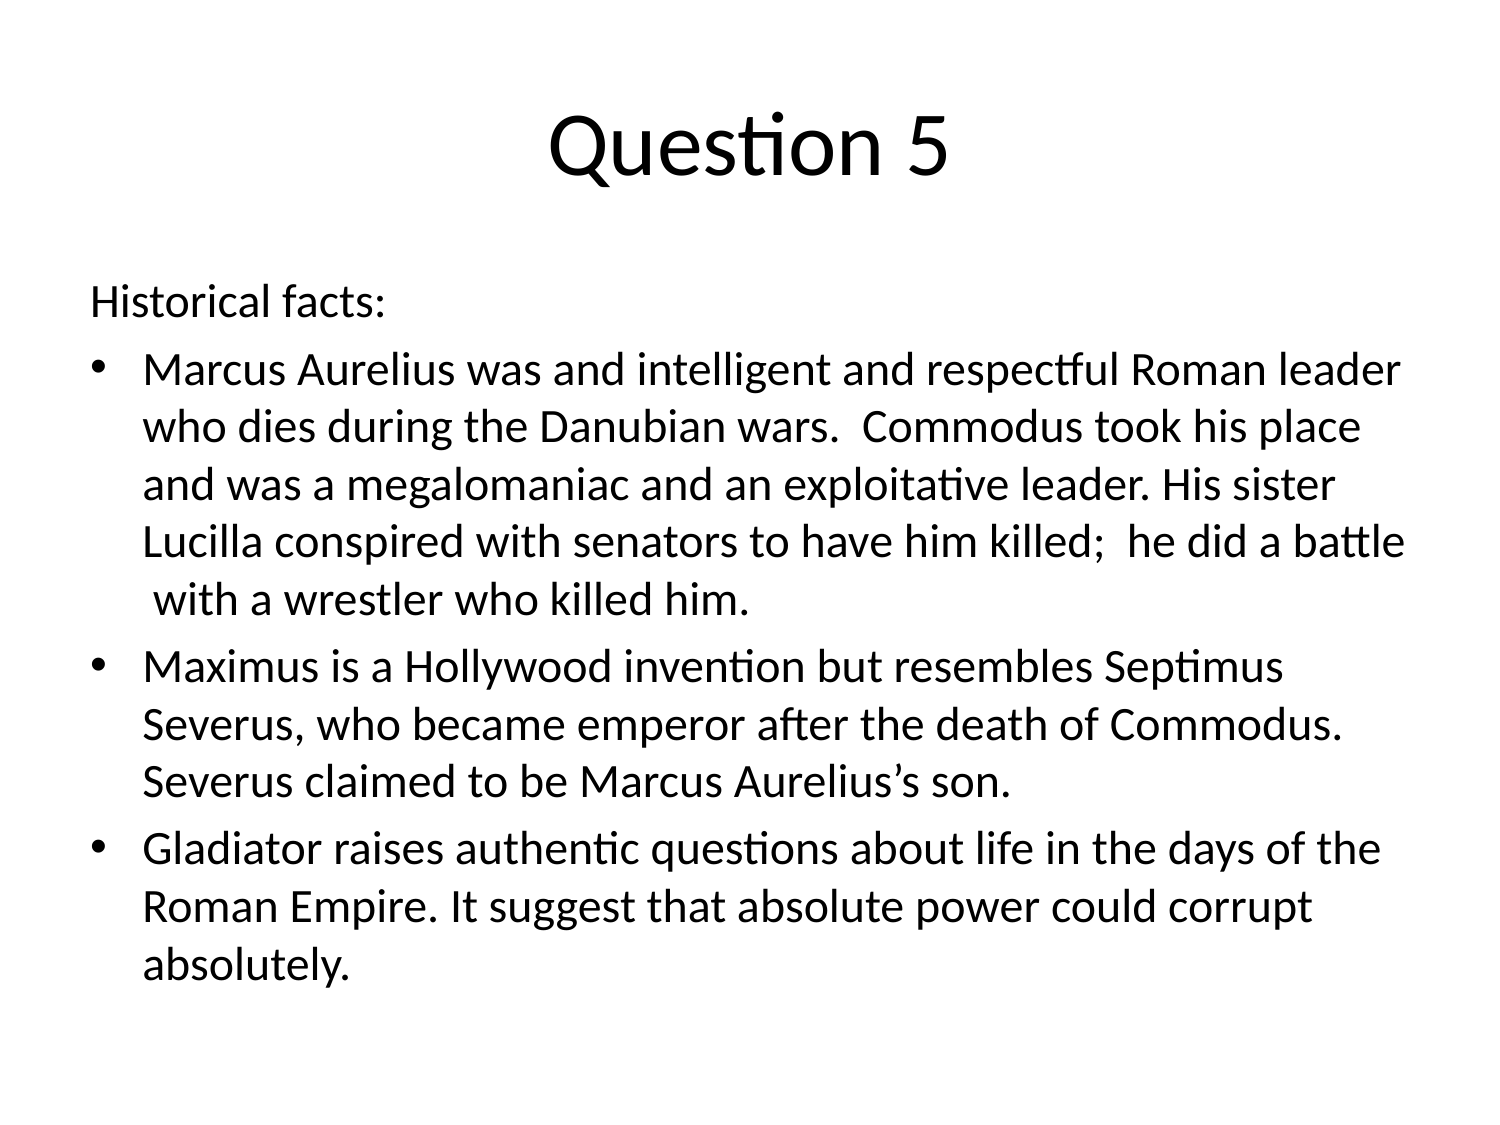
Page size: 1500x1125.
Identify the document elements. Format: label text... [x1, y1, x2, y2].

list Historical facts: Marcus Aurelius was and intelligent and respectful Roman leader who dies during the Danubian wars. Commodus took his place and was a megalomaniac and an exploitative leader. His sister Lucilla conspired with senators to have him killed; he did a battle with a wrestler who killed him. Maximus is a Hollywood invention but resembles Septimus Severus, who became emperor after the death of Commodus. Severus claimed to be Marcus Aurelius’s son. Gladiator raises authentic questions about life in the days of the Roman Empire. It suggest that absolute power could corrupt absolutely. [75, 262, 1425, 1005]
title Question 5 [75, 45, 1425, 233]
